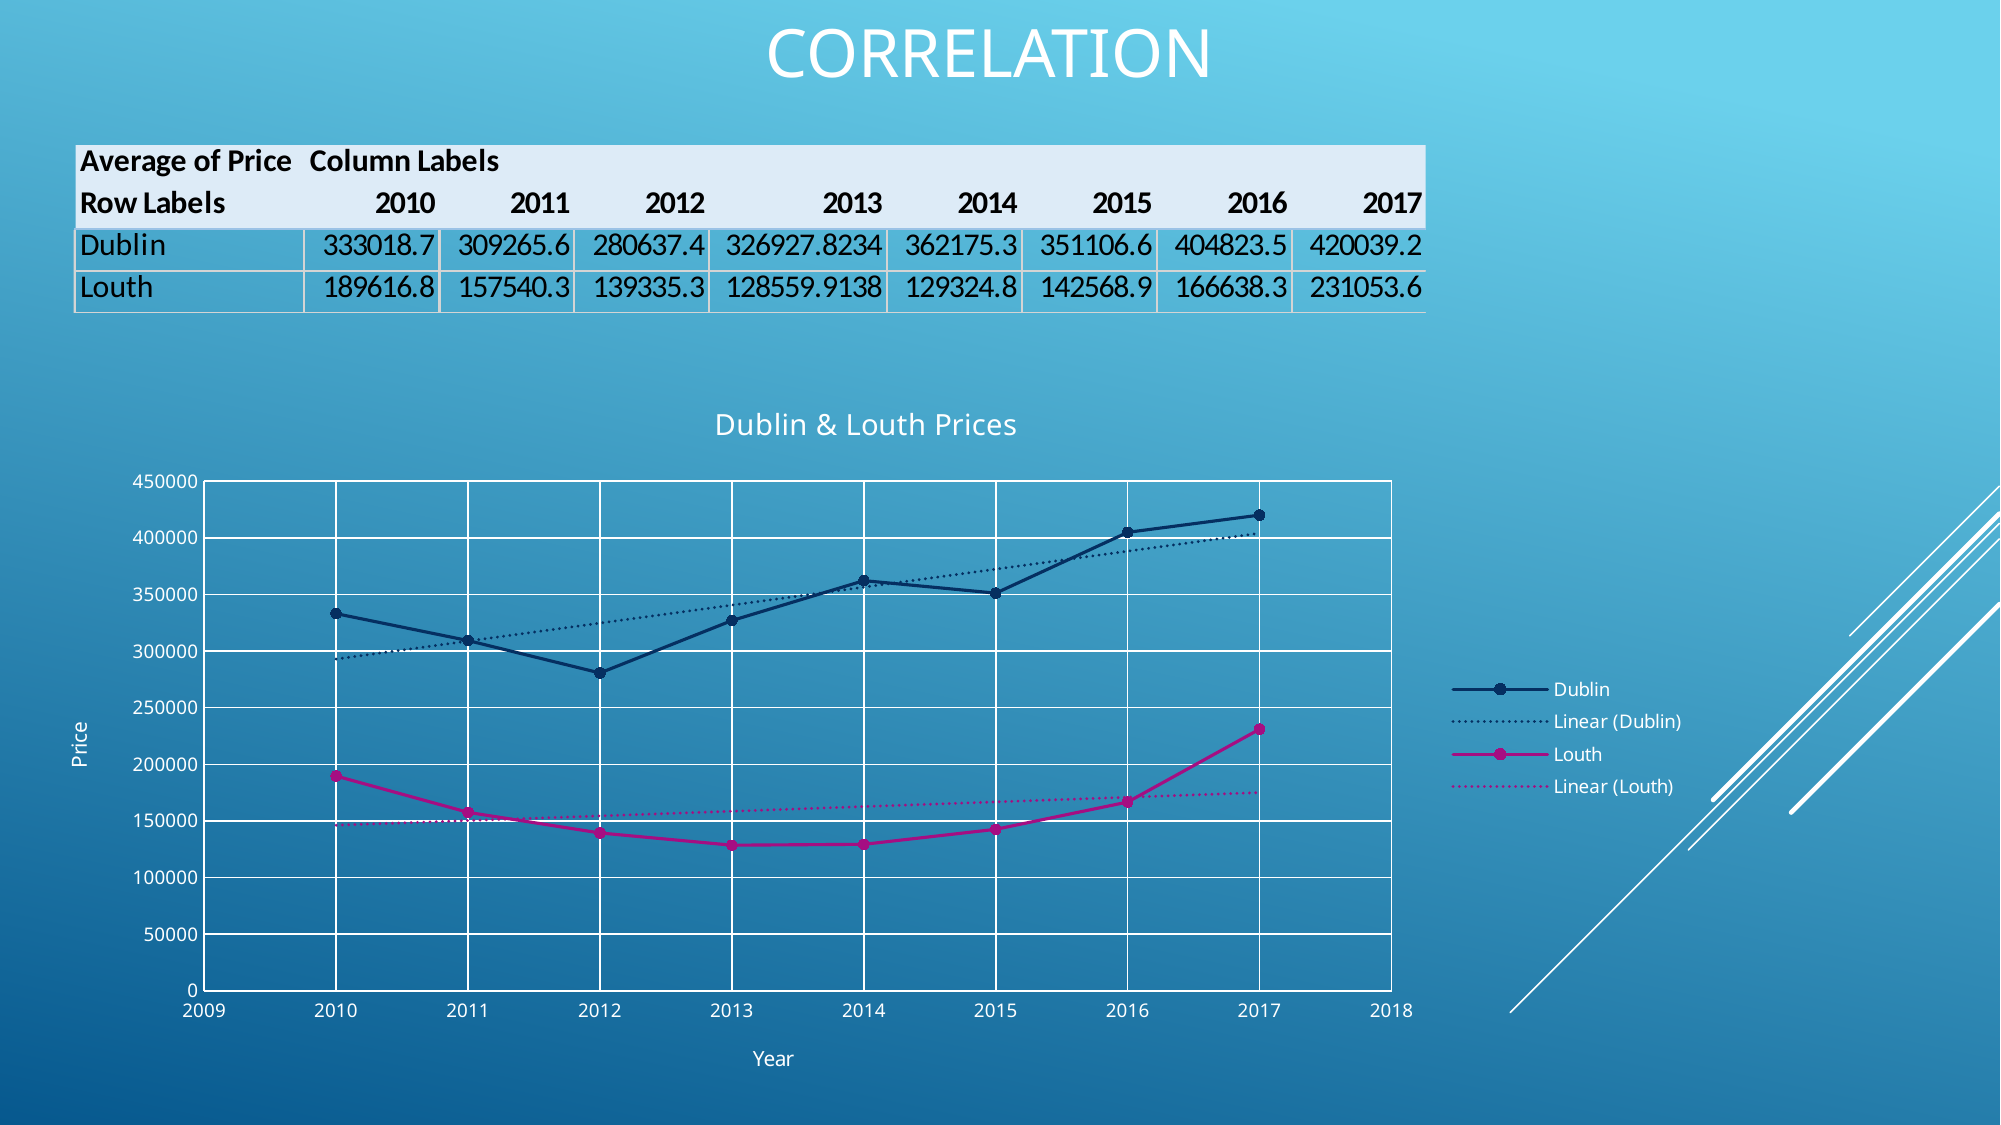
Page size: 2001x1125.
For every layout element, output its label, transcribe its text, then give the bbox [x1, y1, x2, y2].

chart [31, 372, 1701, 1104]
title correlation [750, 0, 1250, 101]
picture [73, 143, 1428, 315]
